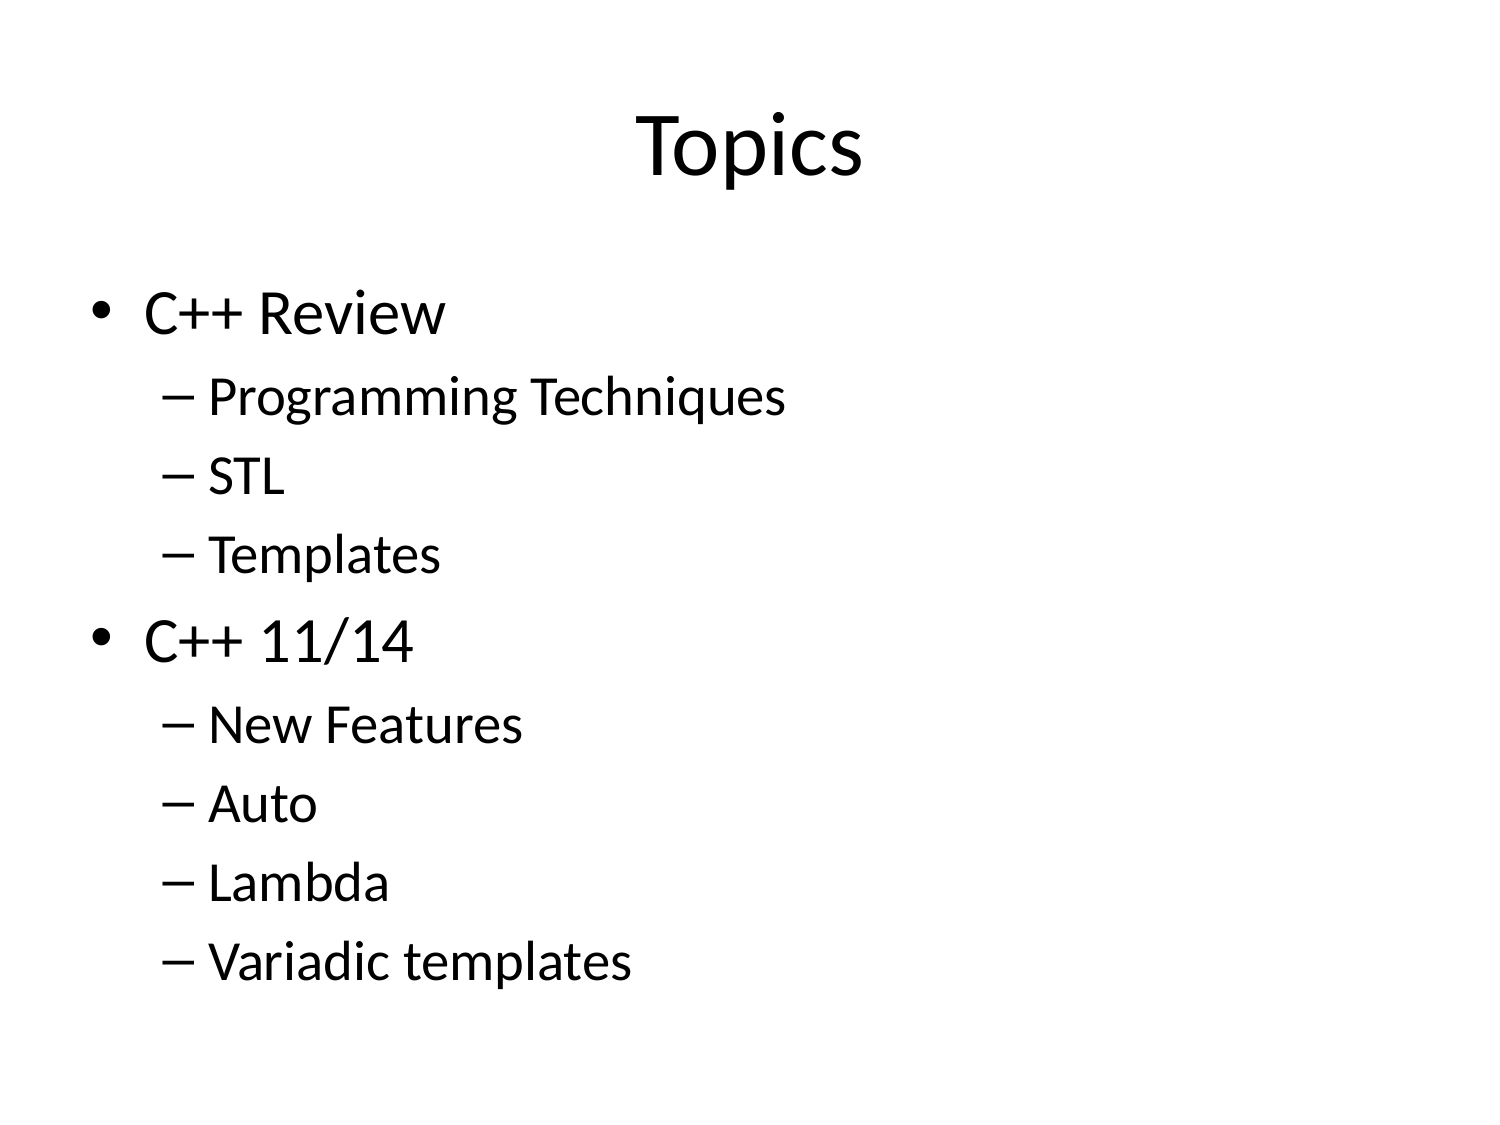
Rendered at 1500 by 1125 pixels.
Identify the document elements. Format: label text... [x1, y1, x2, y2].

title Topics [75, 45, 1425, 233]
list C++ Review Programming Techniques STL Templates C++ 11/14 New Features Auto Lambda Variadic templates [75, 262, 1425, 1005]
